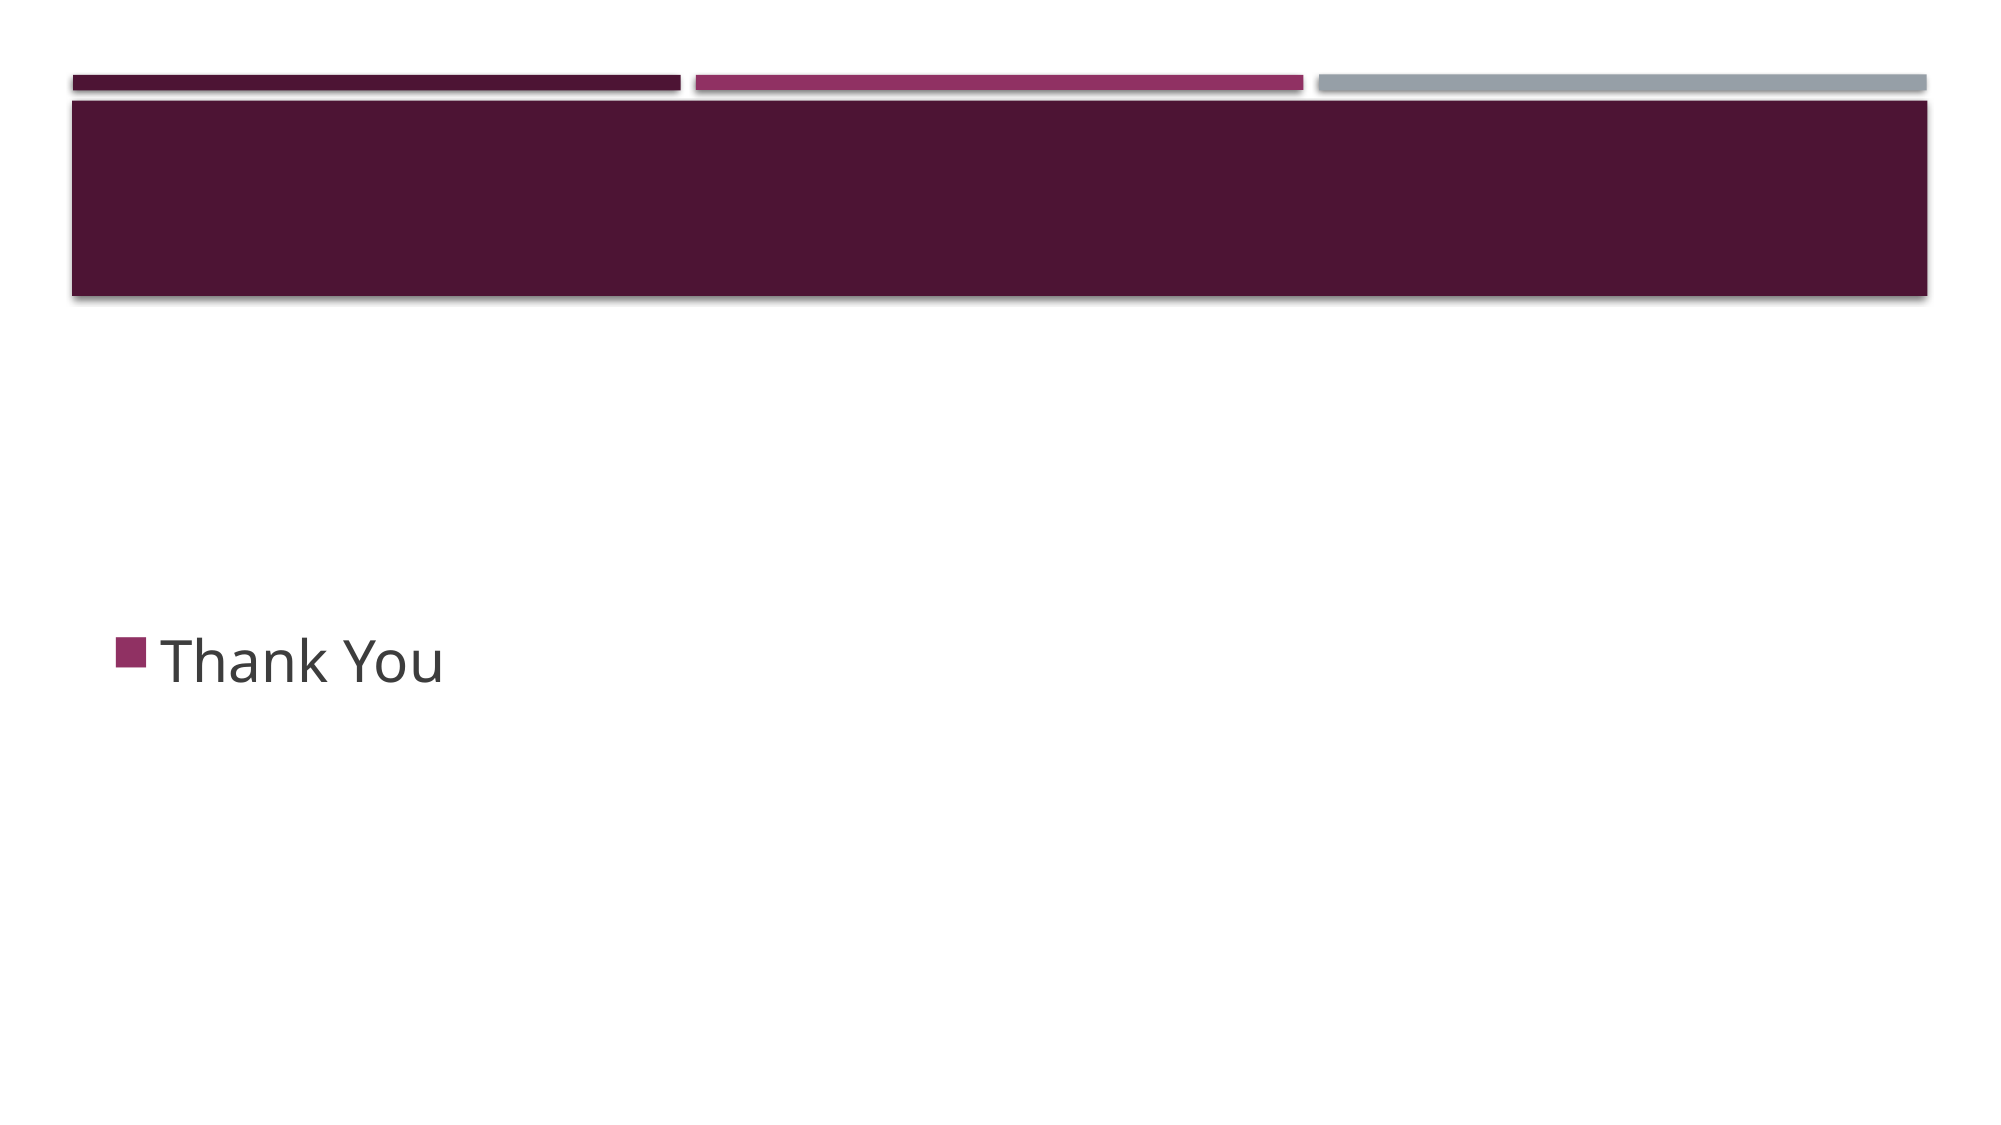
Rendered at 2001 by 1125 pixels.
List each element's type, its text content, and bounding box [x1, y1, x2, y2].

list Thank You [95, 357, 1905, 962]
